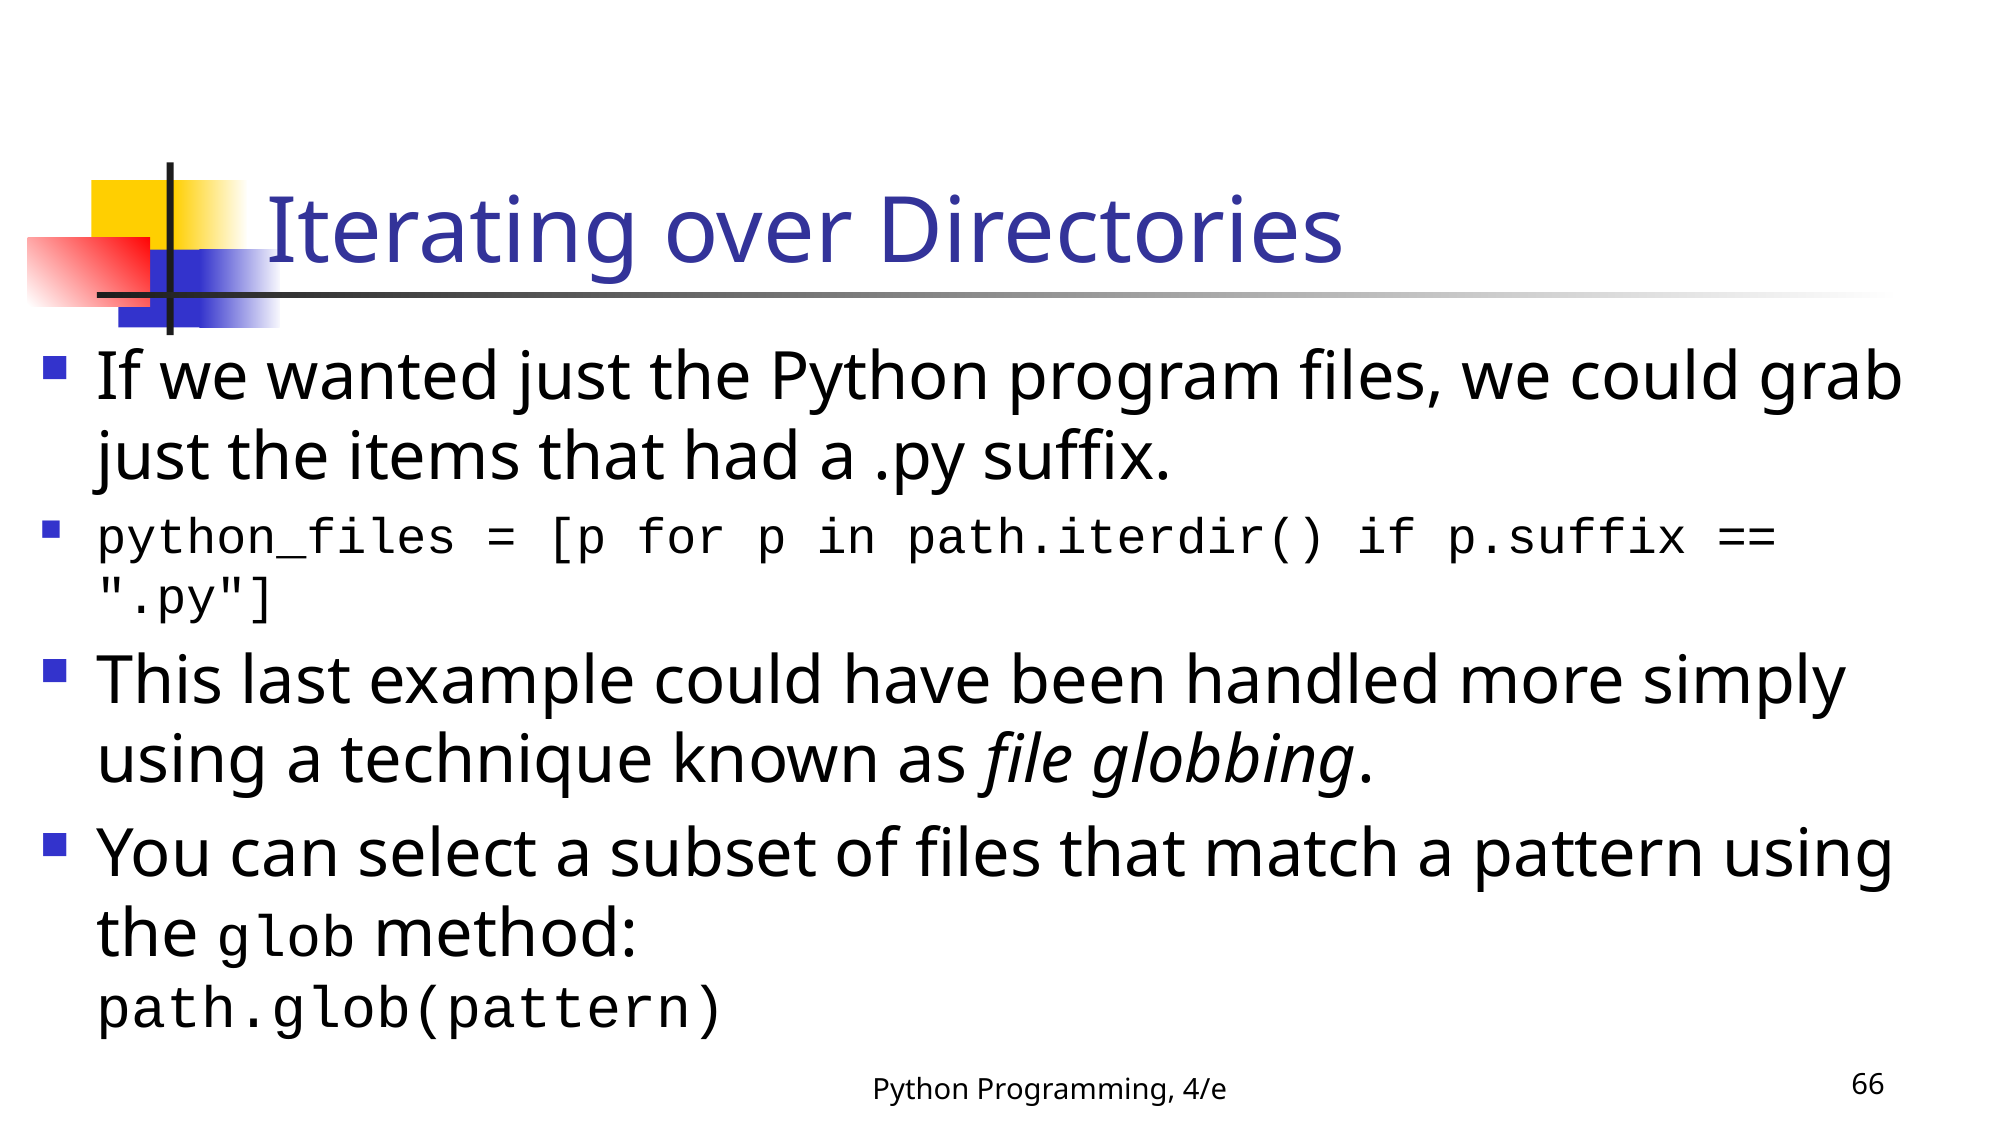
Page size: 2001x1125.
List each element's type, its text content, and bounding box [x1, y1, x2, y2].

footer Python Programming, 4/e [733, 1037, 1367, 1113]
slide_number 66 [1483, 1037, 1901, 1113]
title Iterating over Directories [251, 101, 1957, 289]
list If we wanted just the Python program files, we could grab just the items that had a .py suffix. python_files = [p for p in path.iterdir() if p.suffix == ".py"] This last example could have been handled more simply using a technique known as file globbing. You can select a subset of files that match a pattern using the glob method: path.glob(pattern) [24, 325, 2000, 1001]
